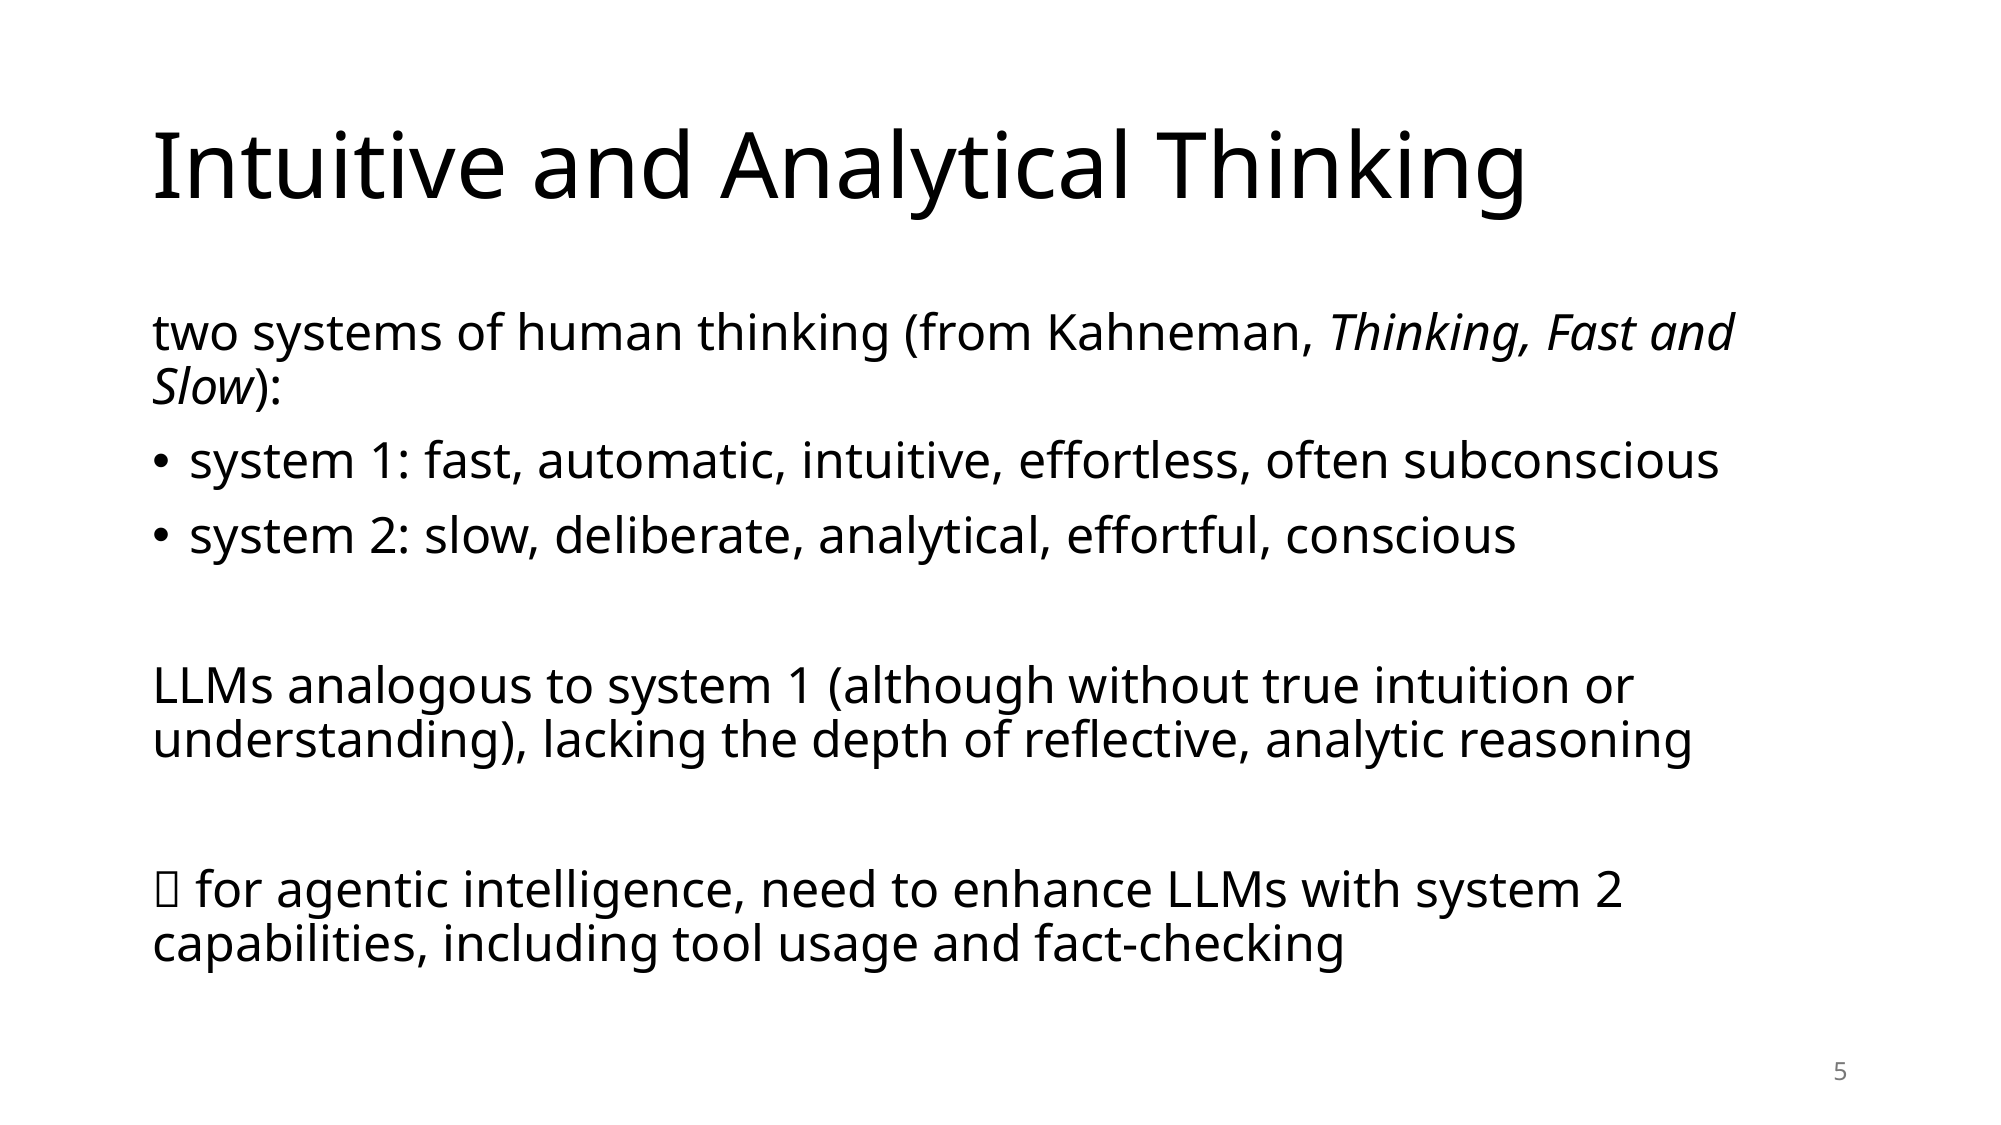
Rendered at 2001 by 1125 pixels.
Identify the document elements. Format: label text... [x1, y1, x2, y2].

title Intuitive and Analytical Thinking [137, 59, 1863, 278]
slide_number 5 [1412, 1042, 1863, 1103]
list two systems of human thinking (from Kahneman, Thinking, Fast and Slow): system 1: fast, automatic, intuitive, effortless, often subconscious system 2: slow, deliberate, analytical, effortful, conscious LLMs analogous to system 1 (although without true intuition or understanding), lacking the depth of reflective, analytic reasoning  for agentic intelligence, need to enhance LLMs with system 2 capabilities, including tool usage and fact-checking [137, 299, 1863, 1014]
